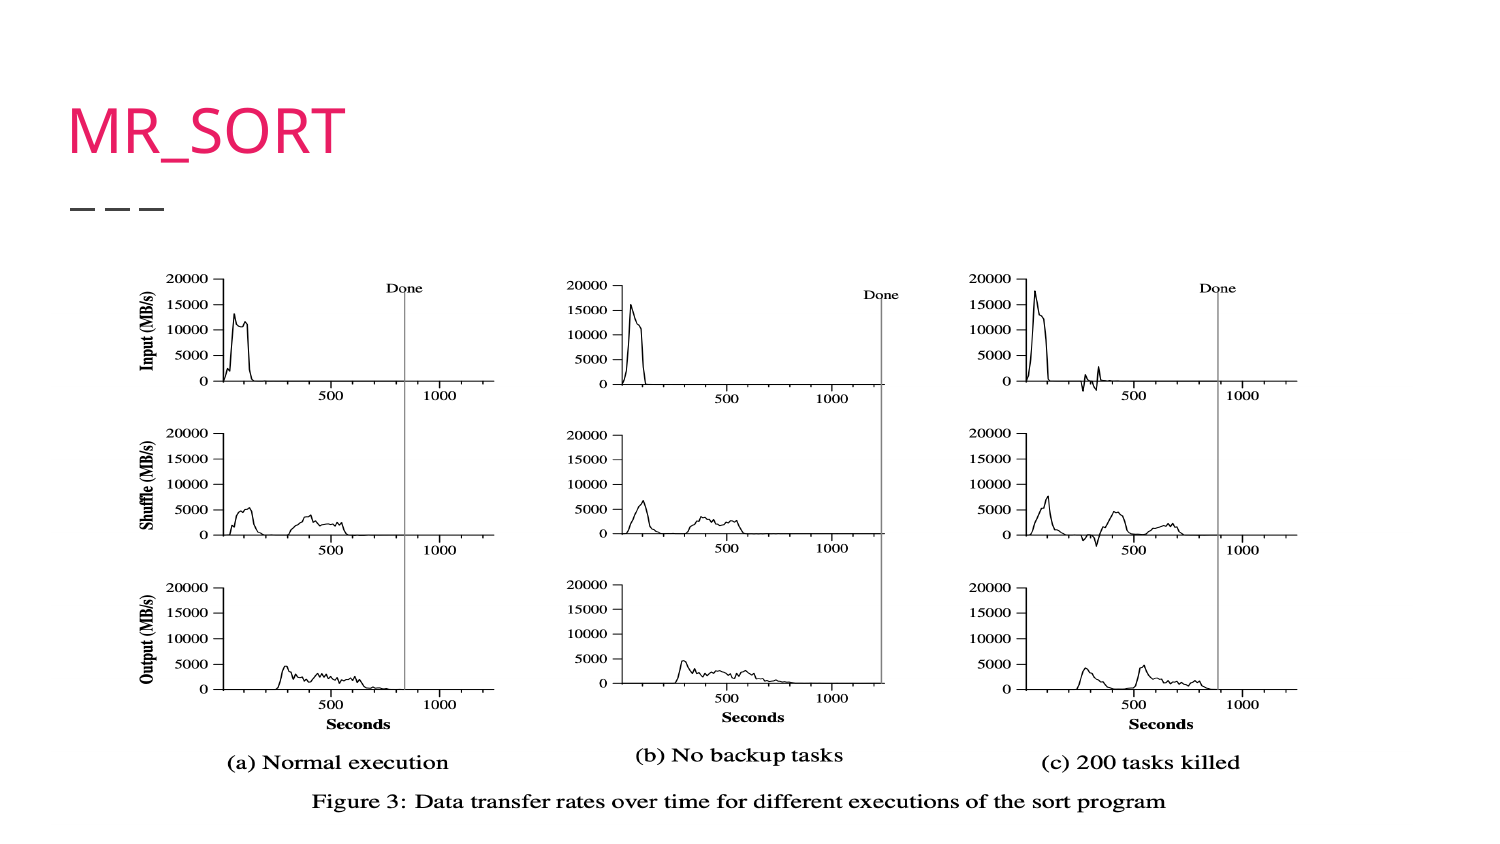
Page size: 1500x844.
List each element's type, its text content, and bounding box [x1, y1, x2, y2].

title MR_SORT [51, 61, 1449, 182]
picture [50, 240, 1413, 826]
